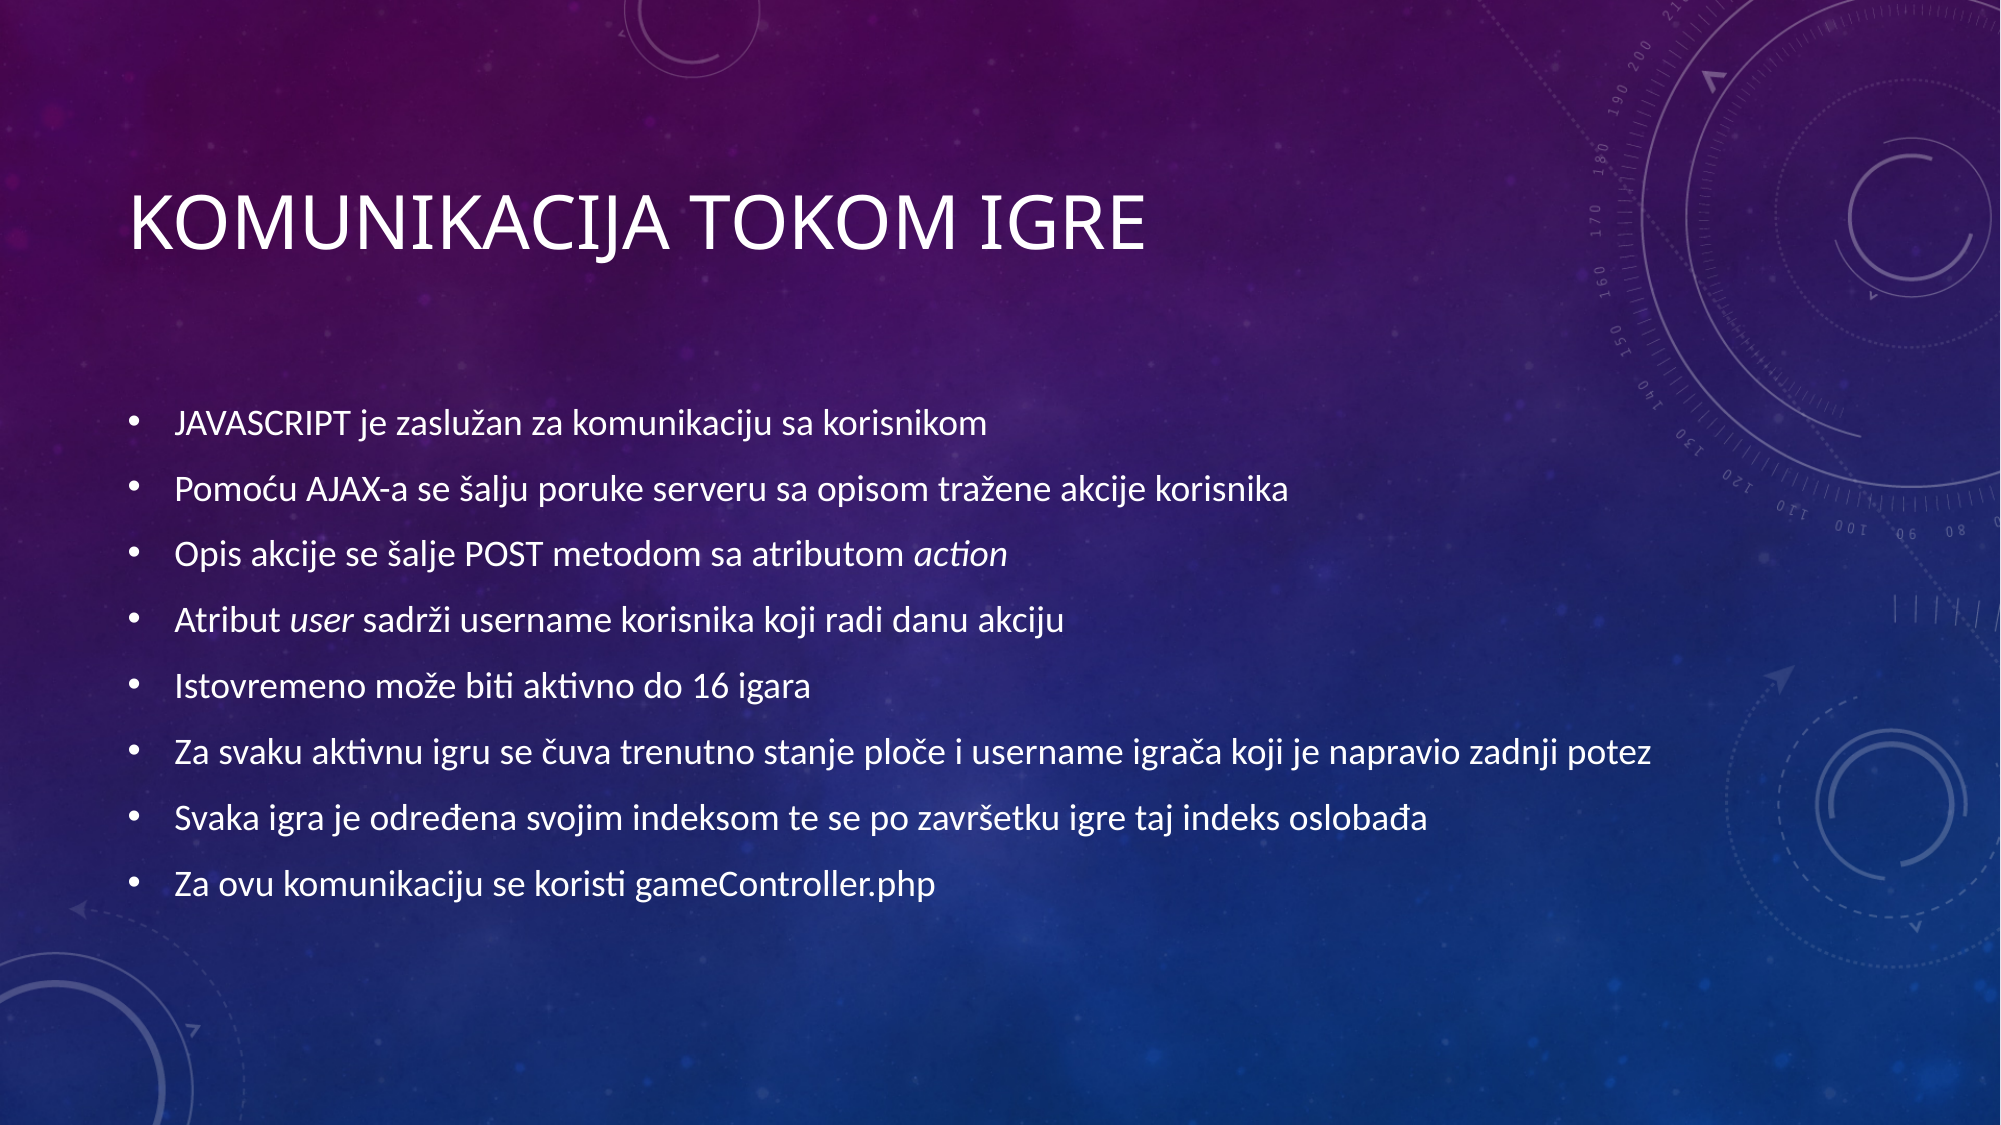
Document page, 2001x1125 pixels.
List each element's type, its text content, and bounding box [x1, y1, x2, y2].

title komunikacija TOKOM IGRE [112, 99, 1775, 339]
picture [0, 0, 2001, 1125]
list JAVASCRIPT je zaslužan za komunikaciju sa korisnikom Pomoću AJAX-a se šalju poruke serveru sa opisom tražene akcije korisnika Opis akcije se šalje POST metodom sa atributom action Atribut user sadrži username korisnika koji radi danu akciju Istovremeno može biti aktivno do 16 igara Za svaku aktivnu igru se čuva trenutno stanje ploče i username igrača koji je napravio zadnji potez Svaka igra je određena svojim indeksom te se po završetku igre taj indeks oslobađa Za ovu komunikaciju se koristi gameController.php [112, 351, 1775, 950]
